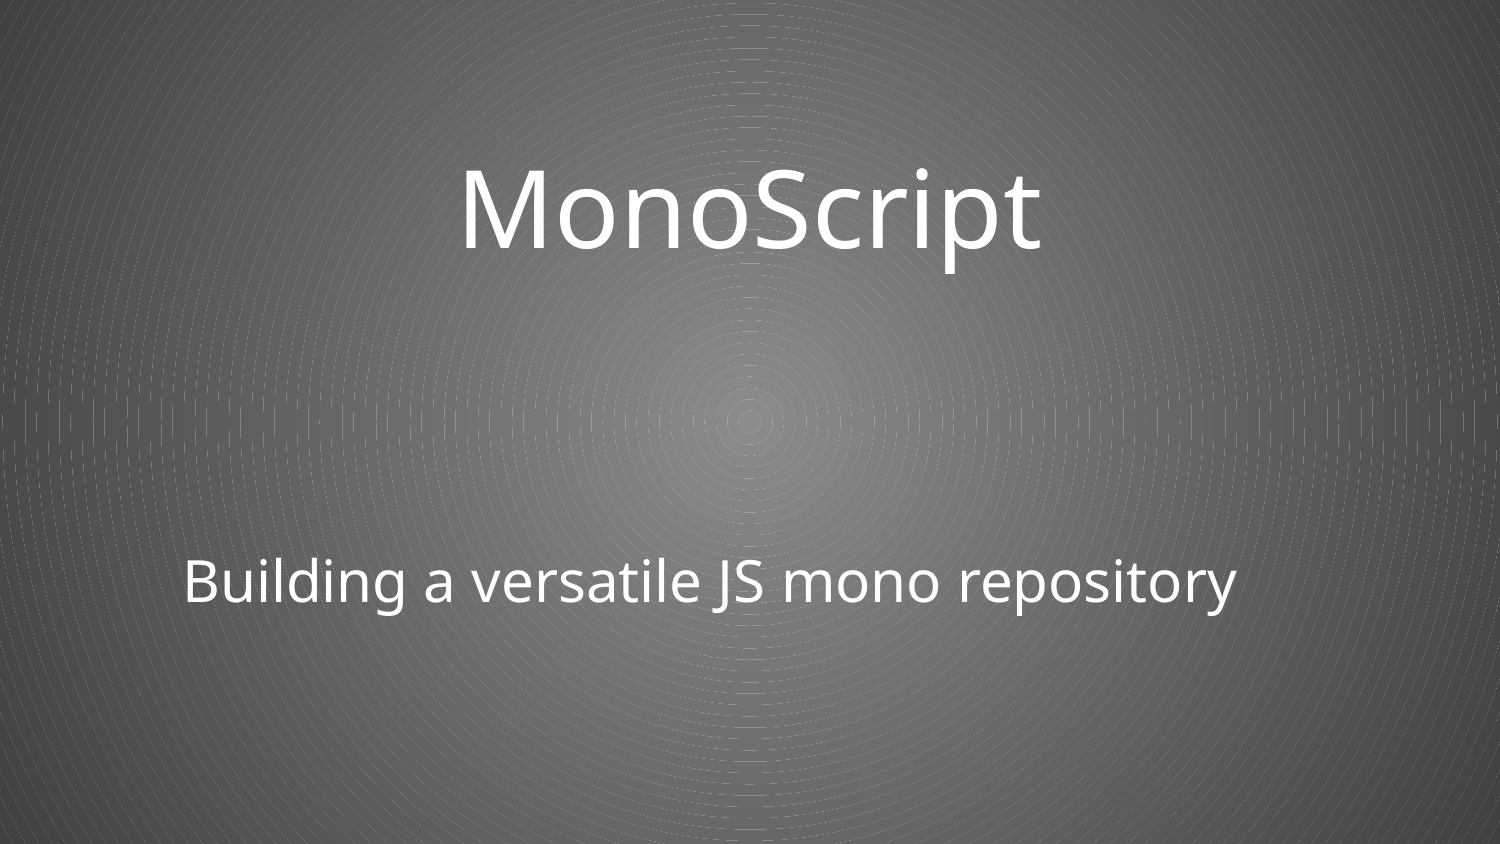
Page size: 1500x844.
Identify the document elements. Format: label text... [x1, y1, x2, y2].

subtitle Building a versatile JS mono repository [18, 524, 1417, 655]
title MonoScript [51, 42, 1449, 296]
